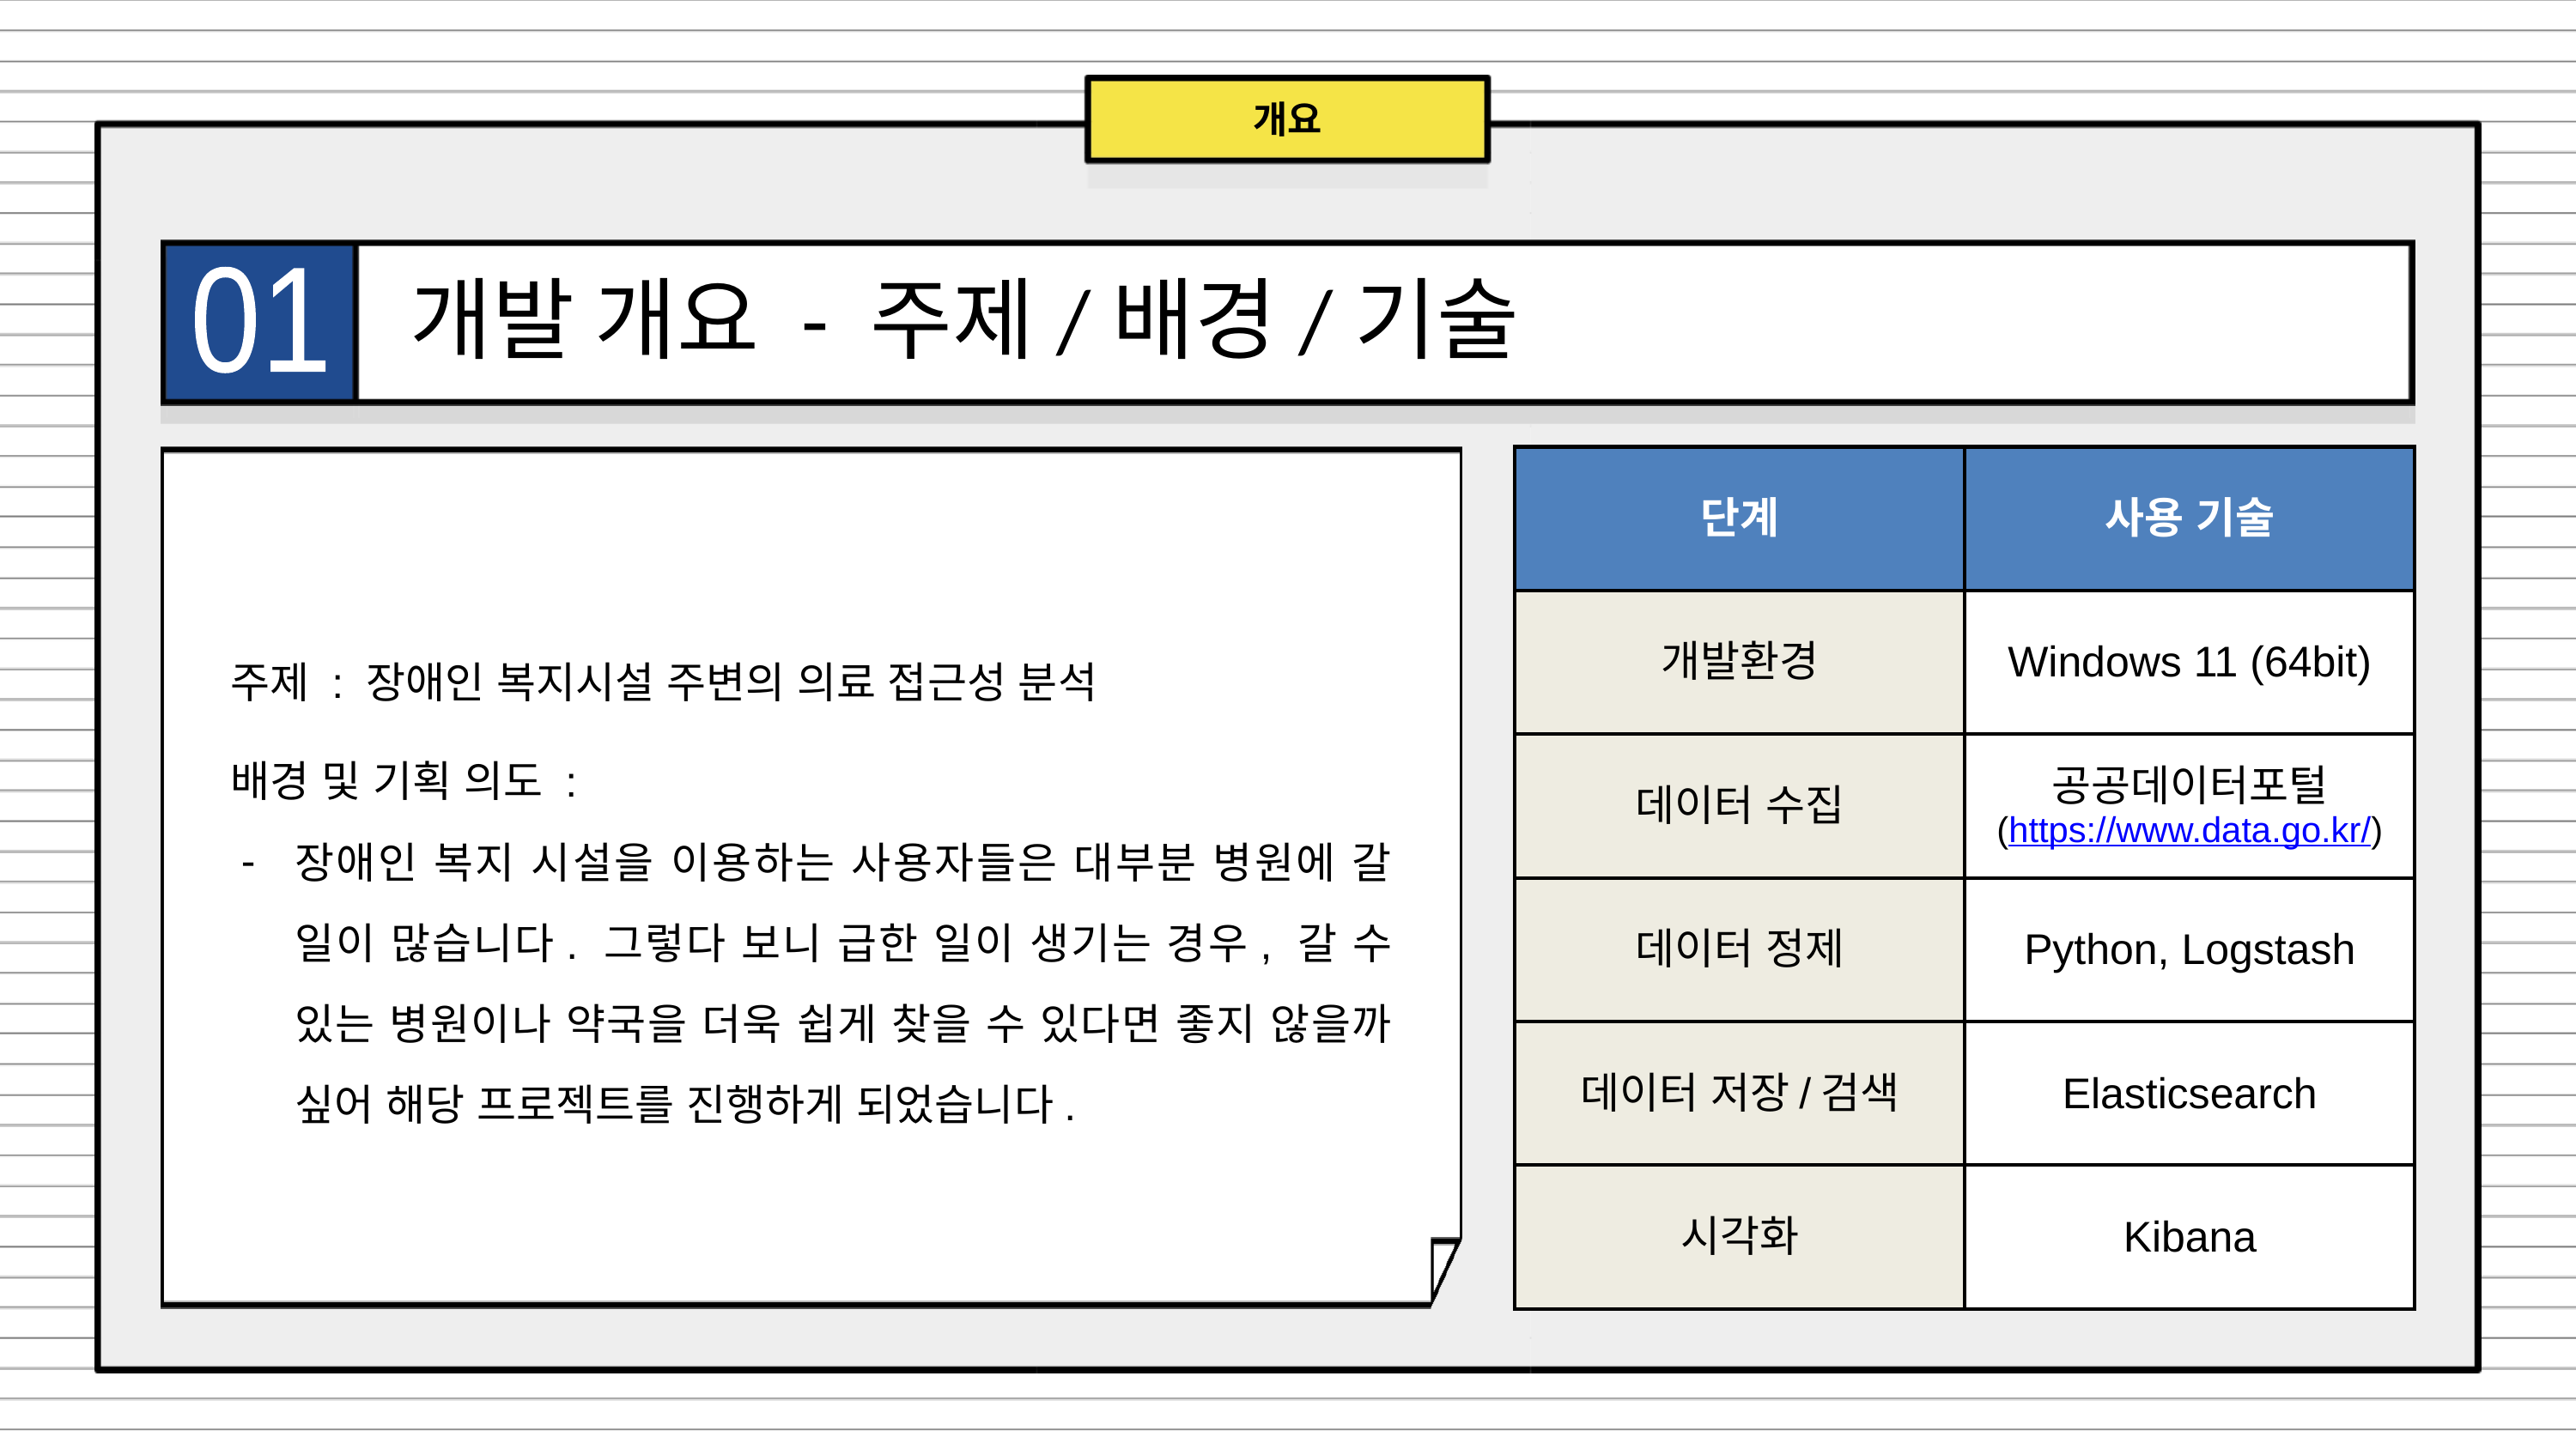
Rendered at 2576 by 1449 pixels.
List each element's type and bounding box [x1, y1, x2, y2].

picture [0, 0, 2576, 1449]
text_box [161, 446, 1462, 1310]
